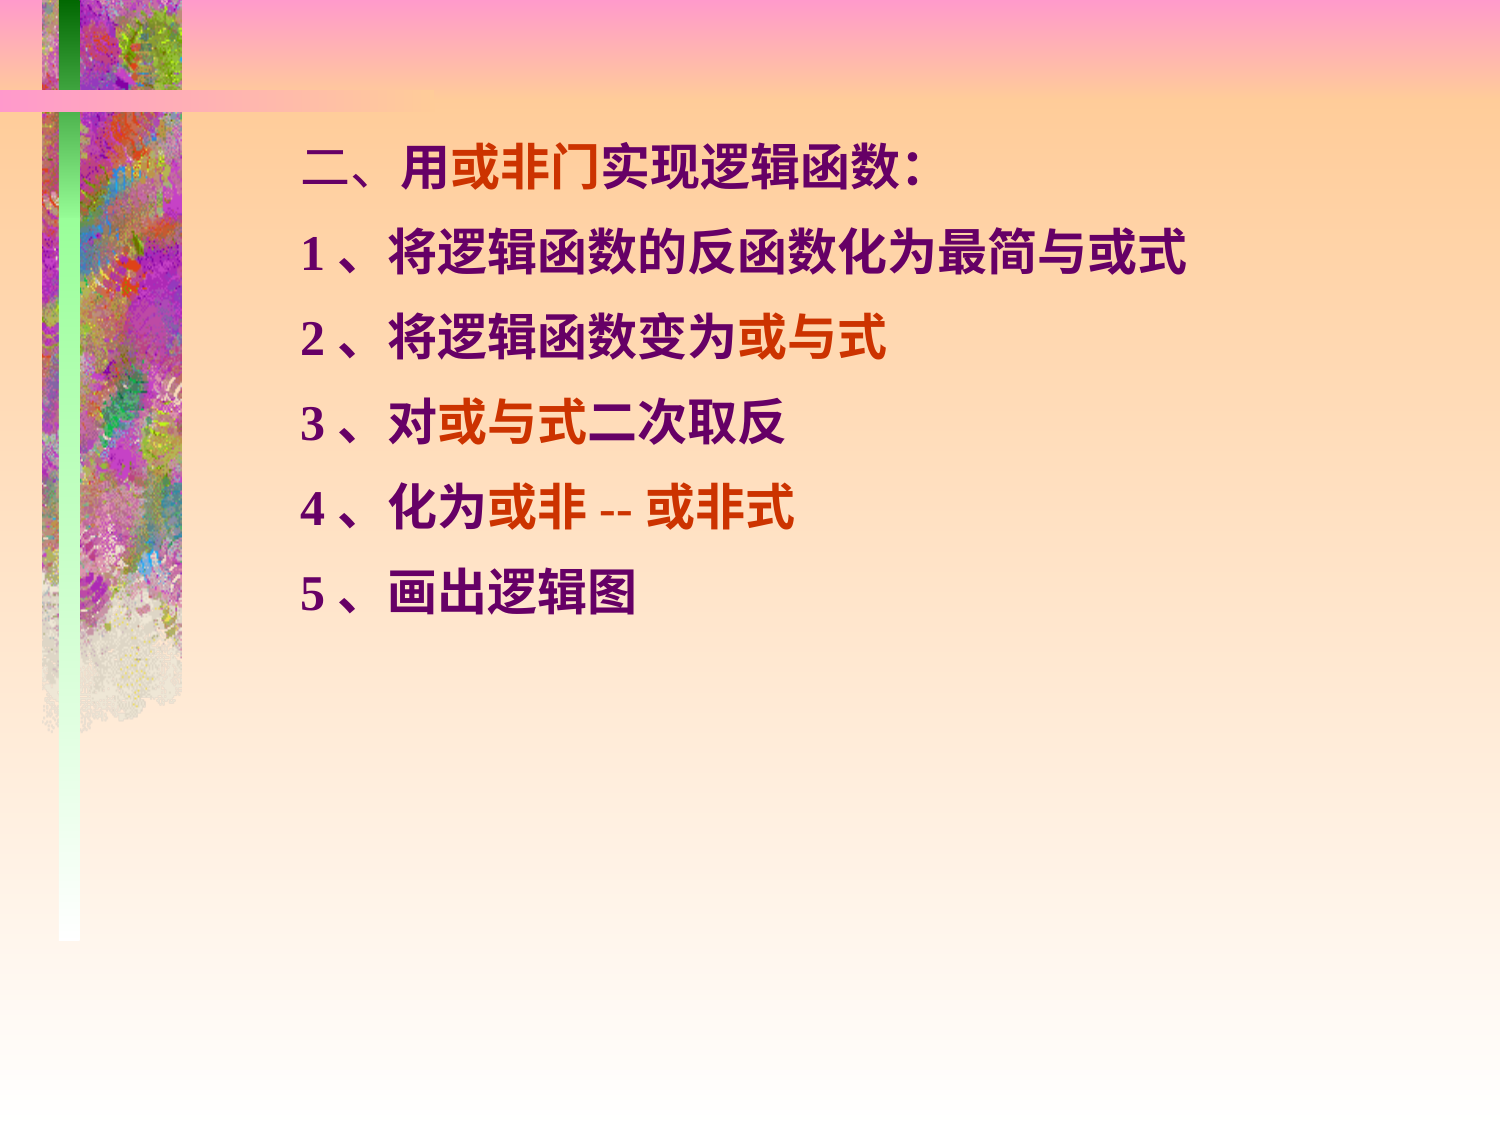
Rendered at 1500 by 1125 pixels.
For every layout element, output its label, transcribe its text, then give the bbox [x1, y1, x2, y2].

picture [80, 0, 182, 90]
picture [42, 111, 59, 821]
text_box 二、用或非门实现逻辑函数： 1、将逻辑函数的反函数化为最简与或式 2、将逻辑函数变为或与式 3、对或与式二次取反 4、化为或非--或非式 5、画出逻辑图 [285, 127, 1223, 628]
picture [80, 111, 182, 821]
picture [42, 0, 59, 90]
